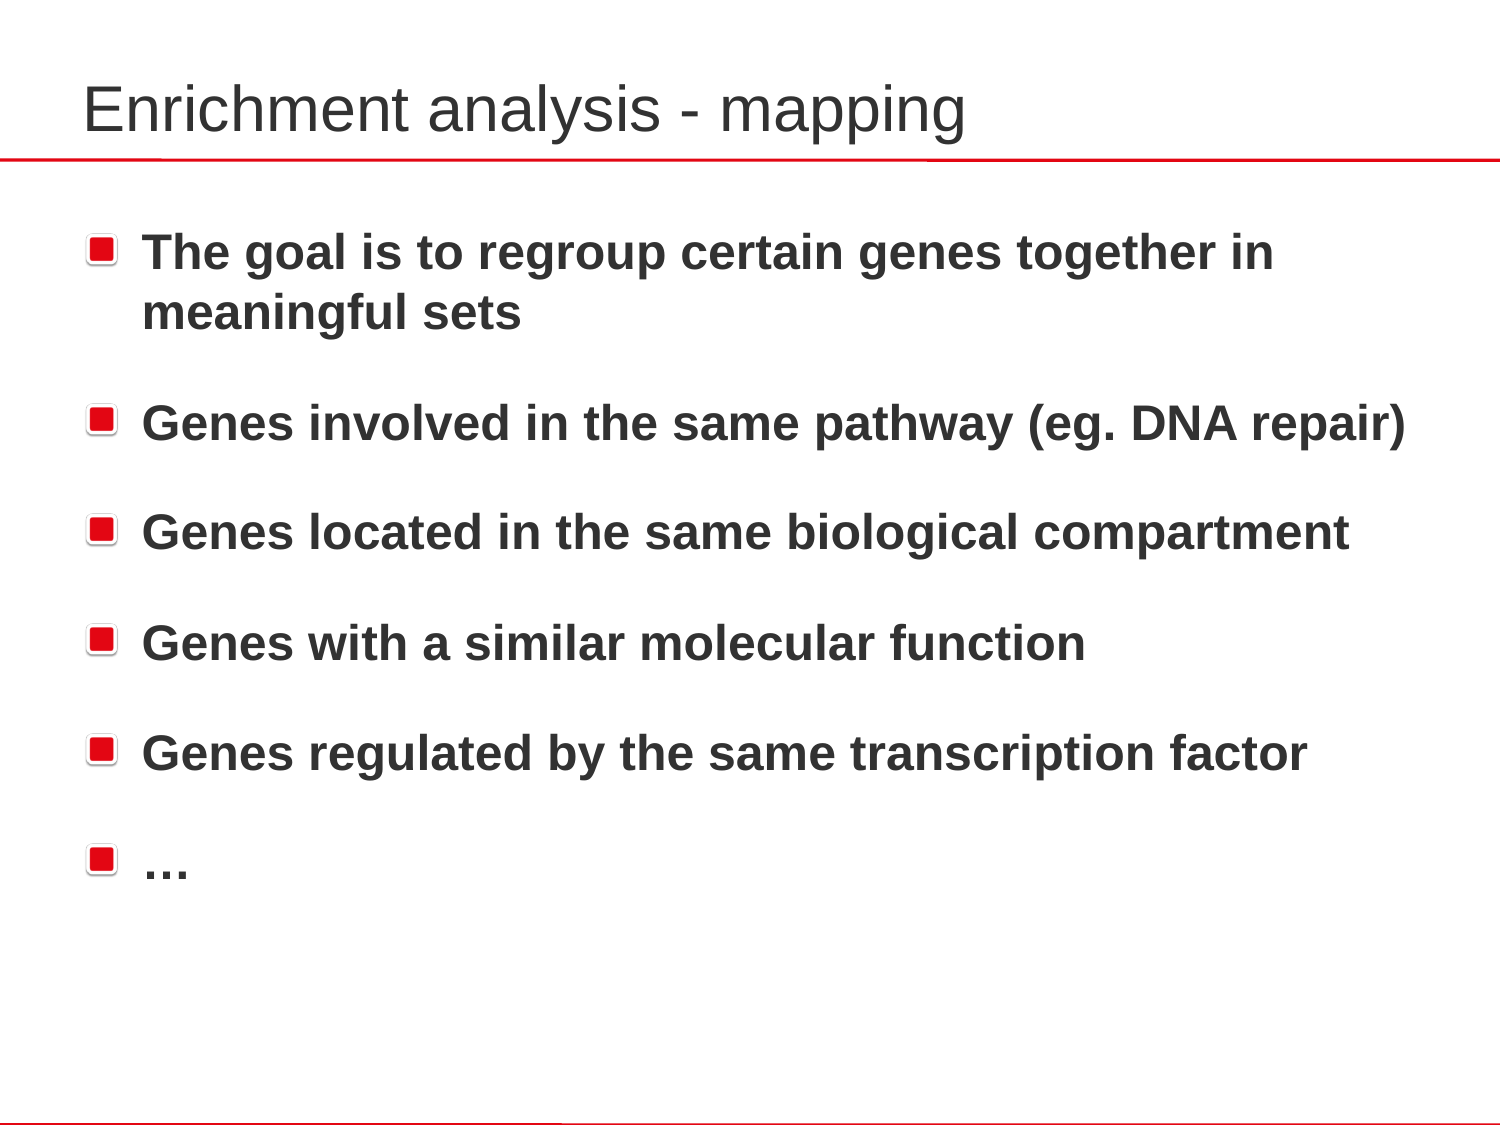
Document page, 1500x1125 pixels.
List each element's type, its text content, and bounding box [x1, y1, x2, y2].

text_box Enrichment analysis - mapping [82, 66, 1459, 145]
picture [83, 232, 119, 268]
picture [83, 842, 119, 878]
picture [83, 732, 119, 768]
picture [83, 402, 119, 438]
picture [83, 512, 119, 548]
text_box The goal is to regroup certain genes together in meaningful sets Genes involved in the same pathway (eg. DNA repair) Genes located in the same biological compartment Genes with a similar molecular function Genes regulated by the same transcription factor … [82, 219, 1411, 1106]
picture [83, 622, 119, 658]
